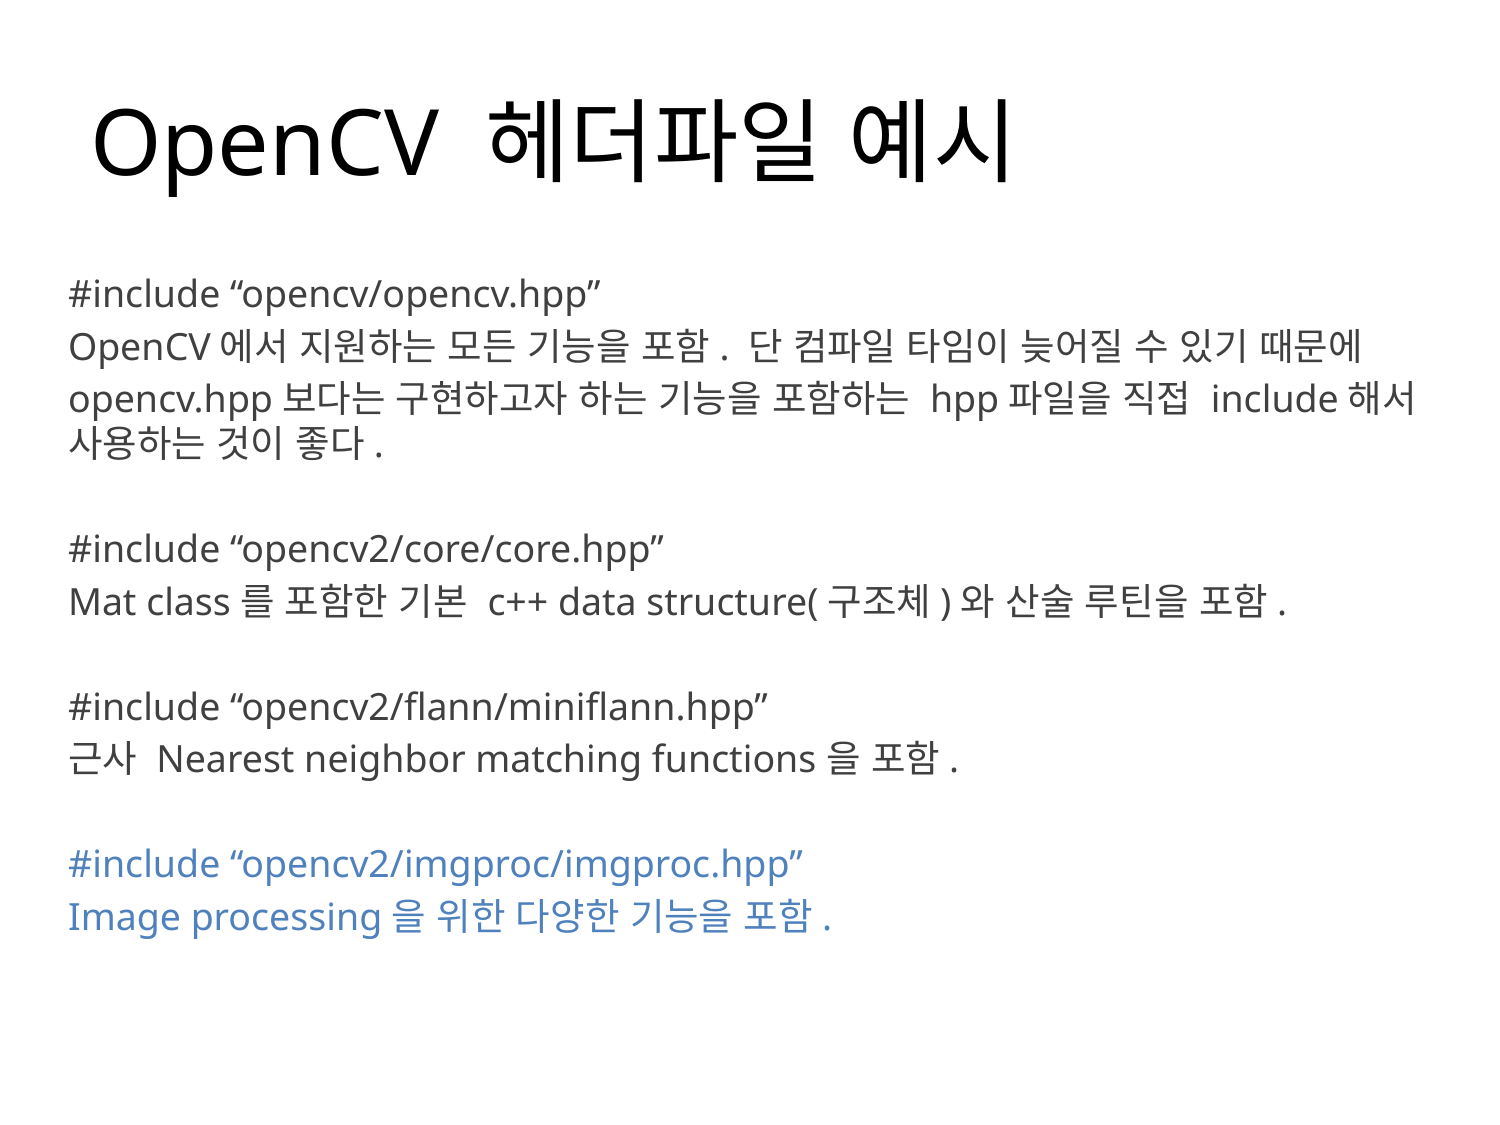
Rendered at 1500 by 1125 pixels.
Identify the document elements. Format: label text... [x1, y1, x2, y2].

list #include “opencv/opencv.hpp” OpenCV에서 지원하는 모든 기능을 포함. 단 컴파일 타임이 늦어질 수 있기 때문에 opencv.hpp보다는 구현하고자 하는 기능을 포함하는 hpp파일을 직접 include해서 사용하는 것이 좋다. #include “opencv2/core/core.hpp” Mat class를 포함한 기본 c++ data structure(구조체)와 산술 루틴을 포함. #include “opencv2/flann/miniflann.hpp” 근사 Nearest neighbor matching functions을 포함. #include “opencv2/imgproc/imgproc.hpp” Image processing을 위한 다양한 기능을 포함. [53, 262, 1459, 1005]
title OpenCV 헤더파일 예시 [75, 45, 1425, 233]
